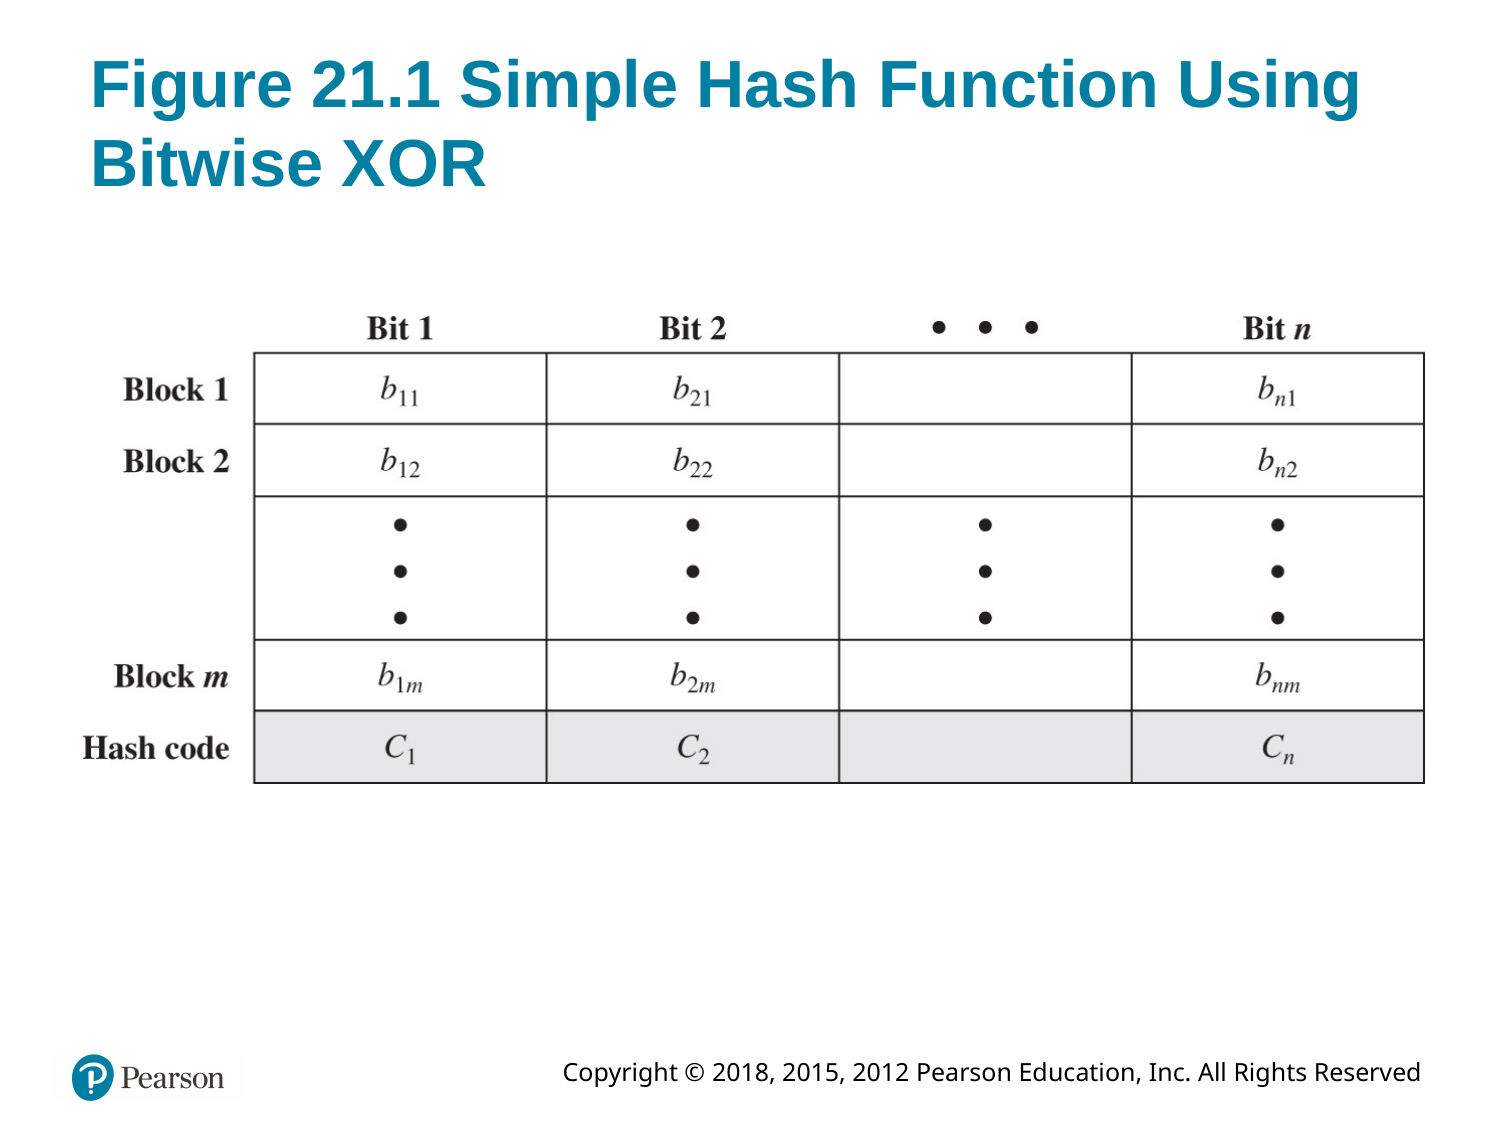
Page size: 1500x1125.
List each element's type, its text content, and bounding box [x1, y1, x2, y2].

title Figure 21.1 Simple Hash Function Using Bitwise X O R [75, 35, 1425, 216]
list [79, 316, 1426, 784]
picture [51, 1053, 245, 1102]
